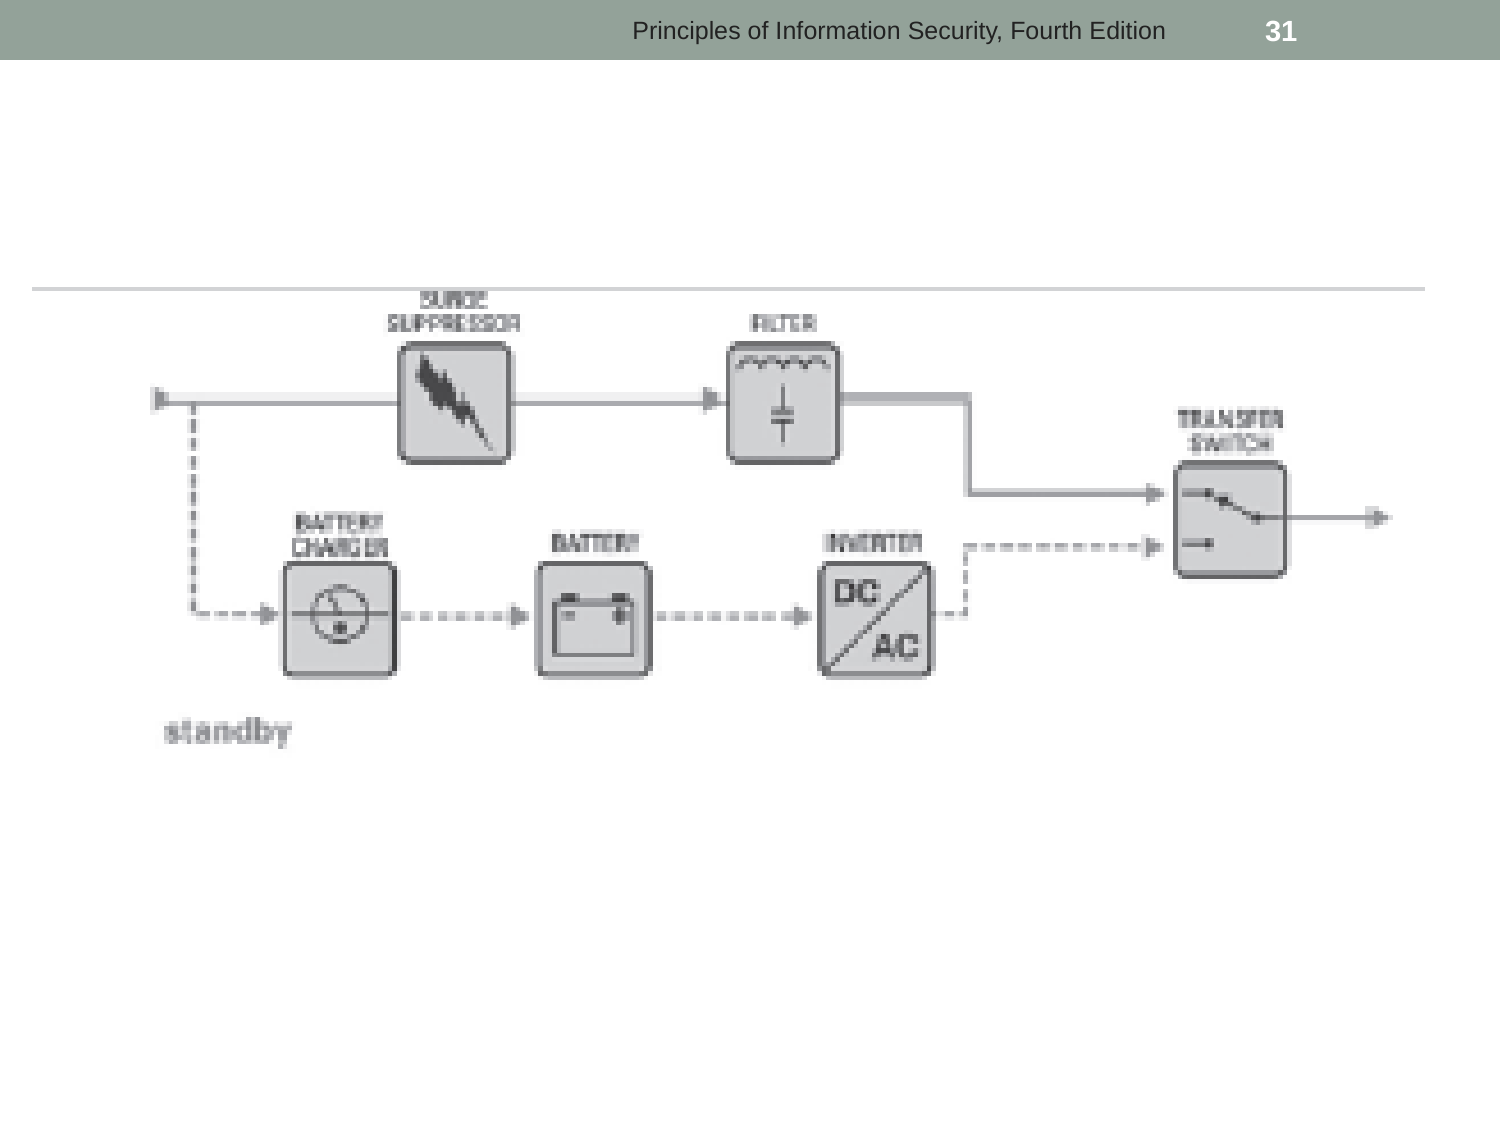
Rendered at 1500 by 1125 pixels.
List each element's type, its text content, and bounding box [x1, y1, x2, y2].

slide_number 31 [1250, 3, 1425, 57]
footer Principles of Information Security, Fourth Edition [562, 3, 1238, 57]
picture [31, 287, 1426, 763]
